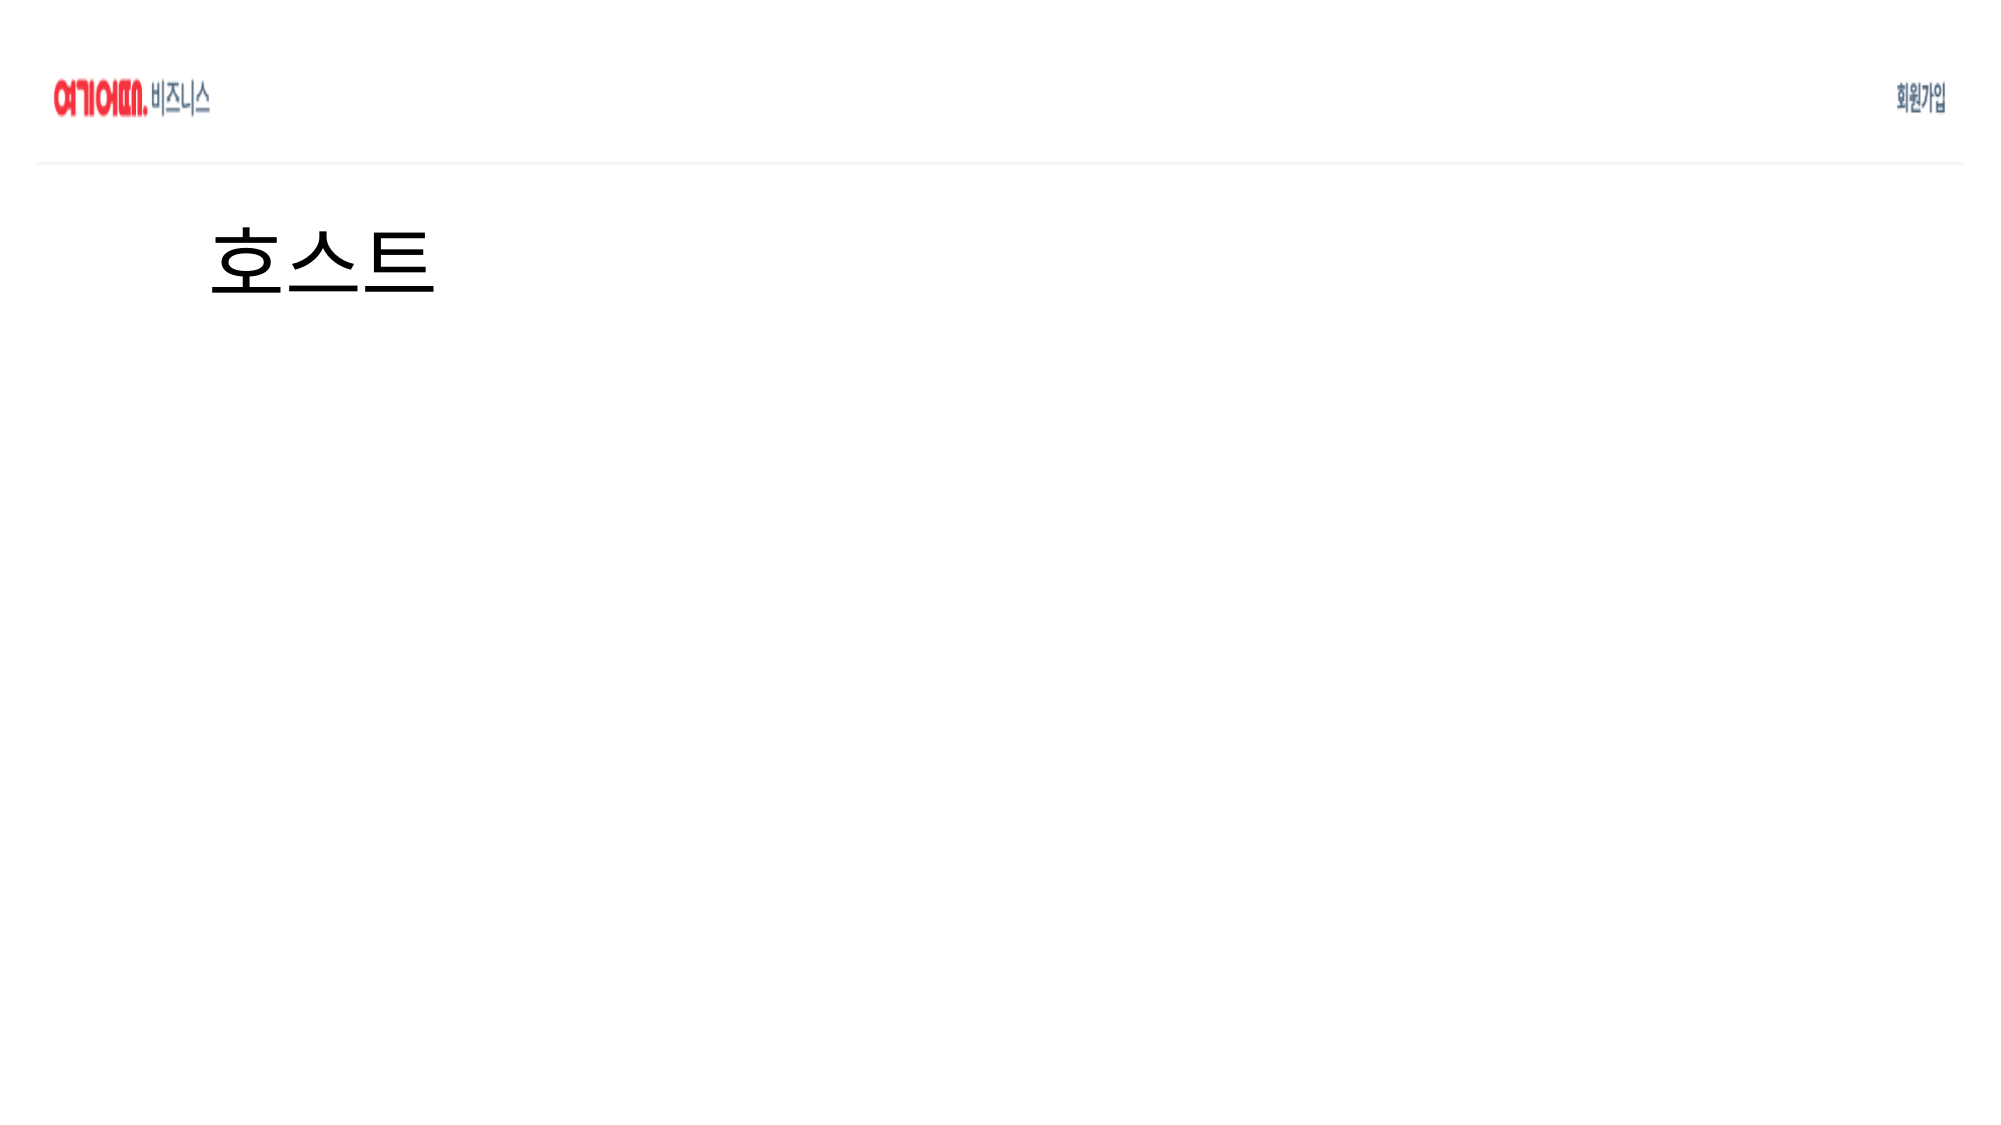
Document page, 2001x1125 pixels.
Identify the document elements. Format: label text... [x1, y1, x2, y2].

text_box 호스트 [194, 205, 1248, 320]
picture [36, 34, 1964, 165]
